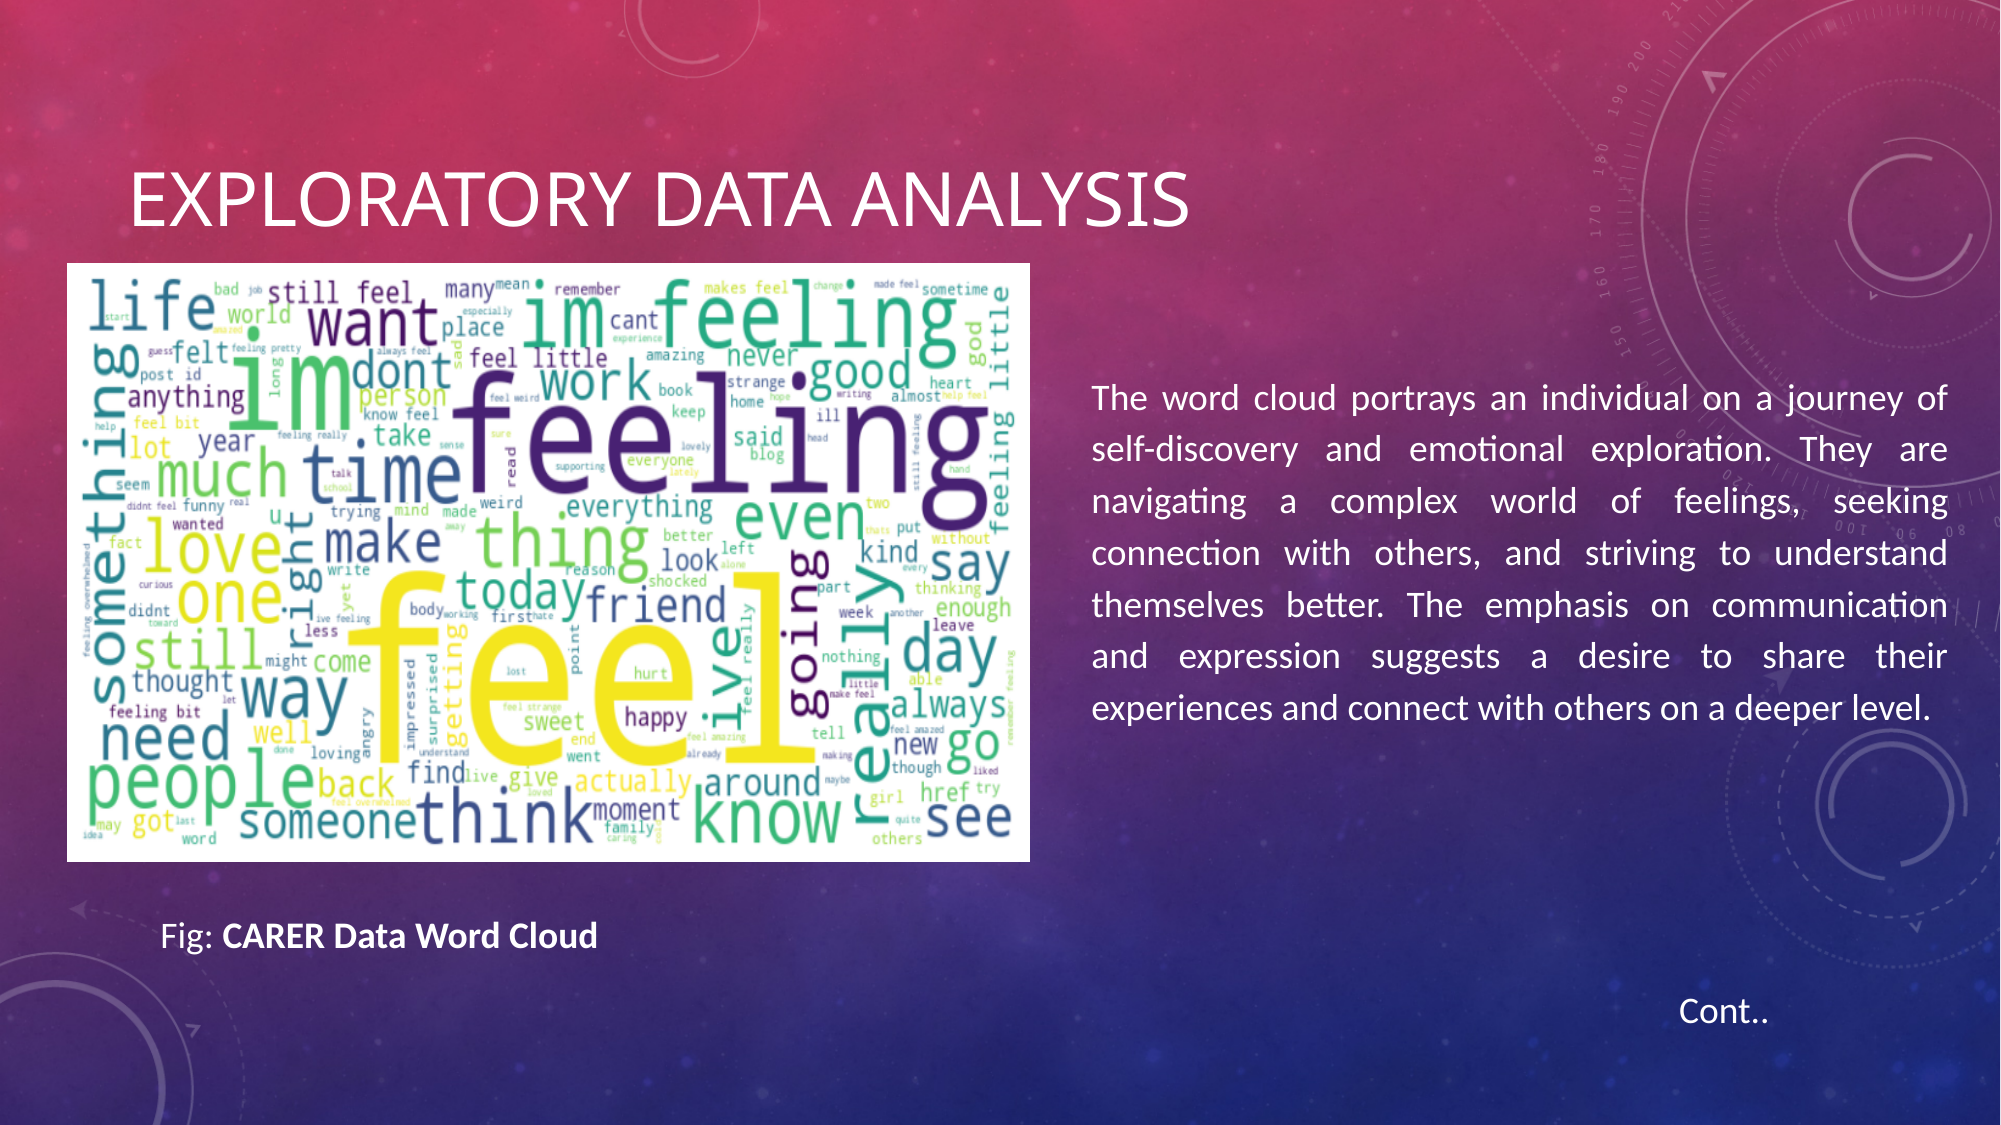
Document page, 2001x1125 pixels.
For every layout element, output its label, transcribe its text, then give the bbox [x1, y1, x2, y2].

title Exploratory DATA ANALYSIS [112, 99, 1775, 339]
text_box Fig: CARER Data Word Cloud [145, 904, 623, 964]
text_box The word cloud portrays an individual on a journey of self-discovery and emotional exploration. They are navigating a complex world of feelings, seeking connection with others, and striving to understand themselves better. The emphasis on communication and expression suggests a desire to share their experiences and connect with others on a deeper level. [1034, 358, 1964, 736]
picture [0, 0, 2001, 1125]
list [67, 262, 1030, 862]
text_box Cont.. [1664, 978, 1785, 1039]
